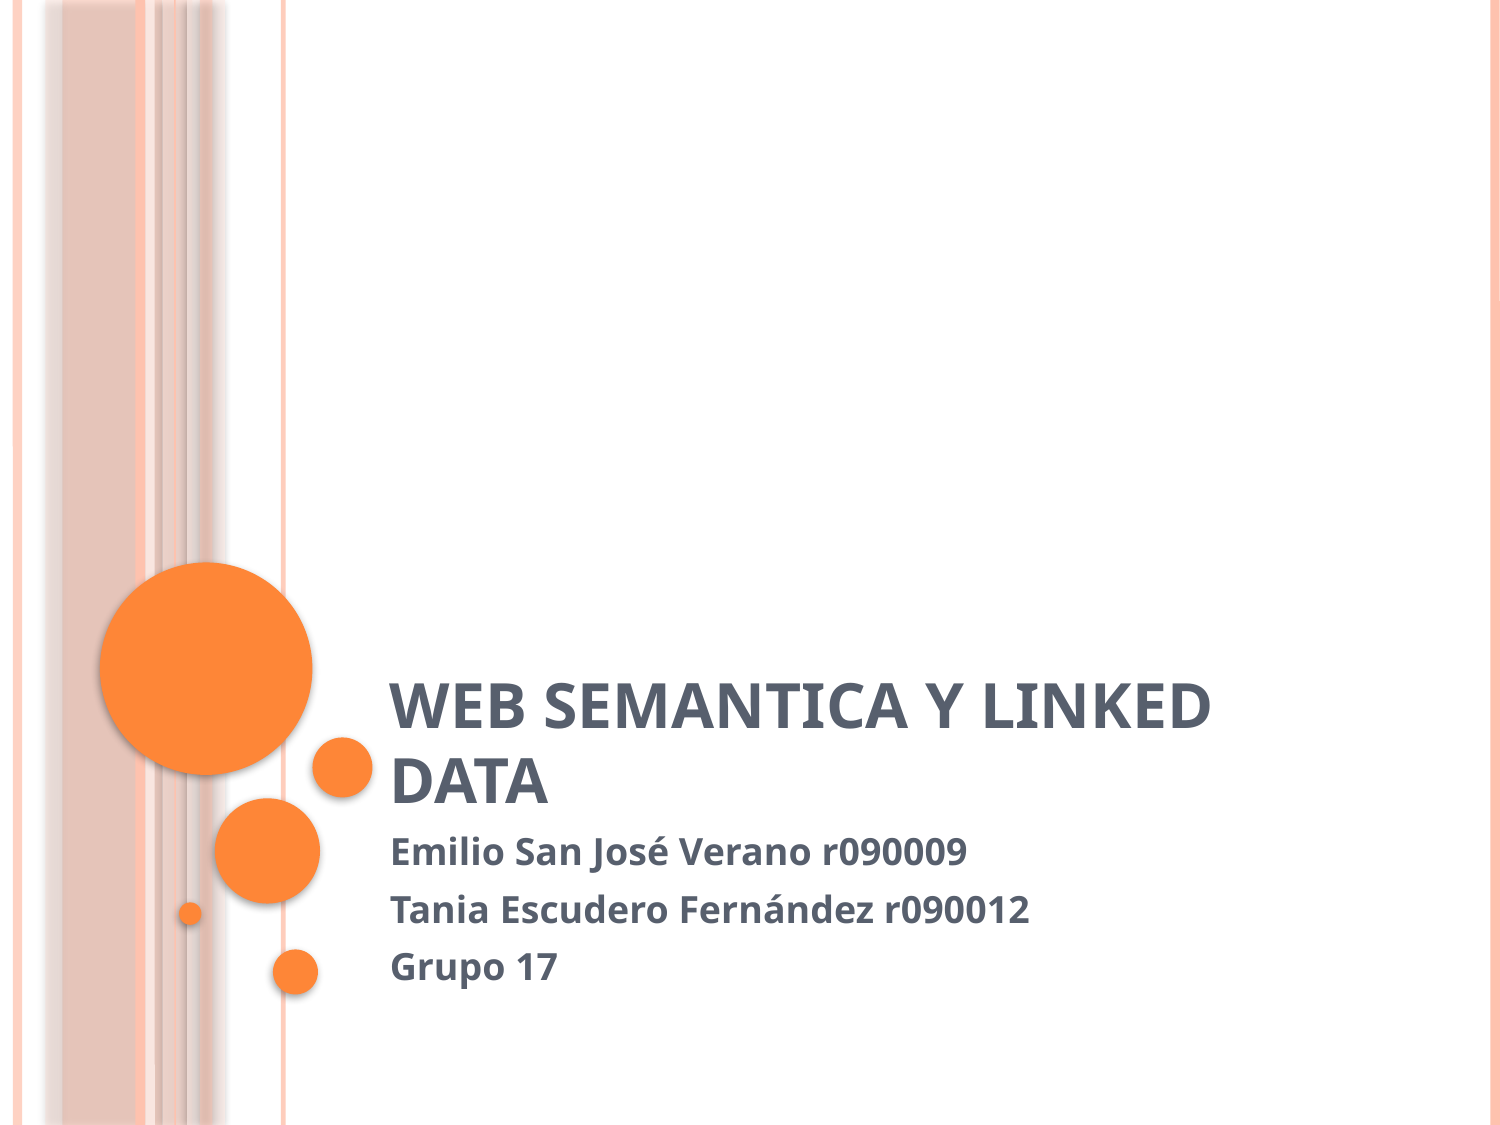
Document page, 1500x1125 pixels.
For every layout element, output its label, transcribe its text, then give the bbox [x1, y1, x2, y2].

title Web Semantica y Linked data [375, 512, 1388, 820]
subtitle Emilio San José Verano r090009 Tania Escudero Fernández r090012 Grupo 17 [375, 820, 1388, 1046]
